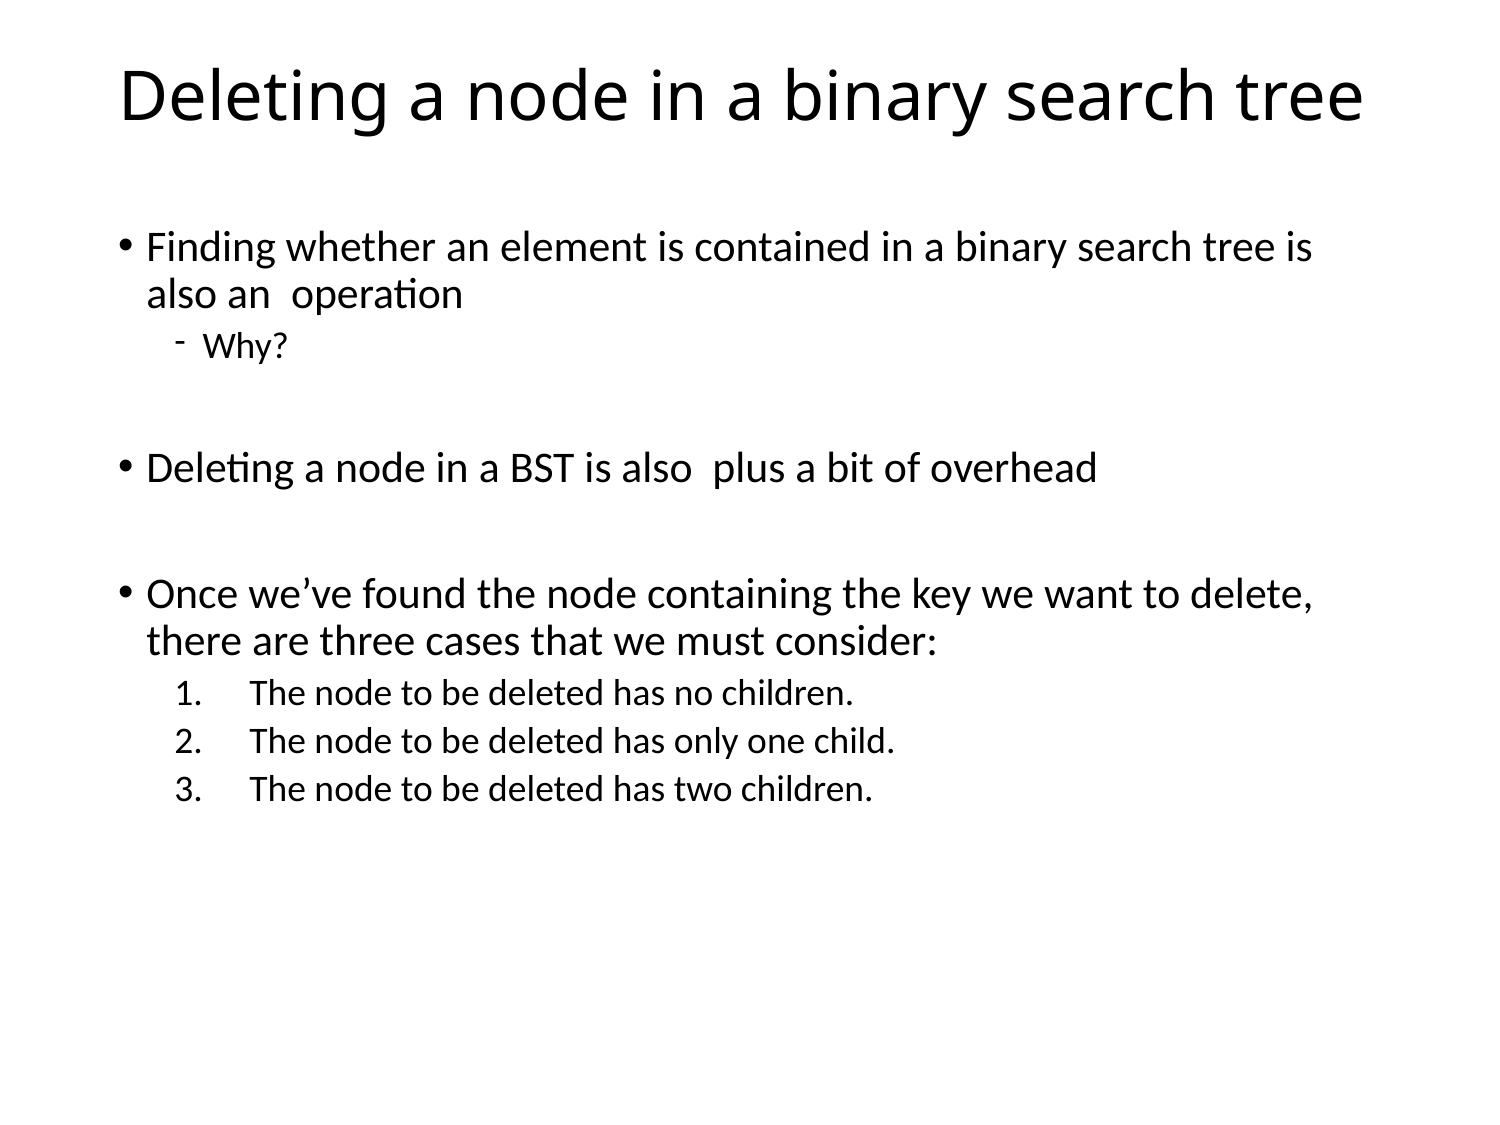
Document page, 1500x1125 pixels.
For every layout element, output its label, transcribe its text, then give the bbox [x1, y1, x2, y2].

title Deleting a node in a binary search tree [103, 25, 1397, 170]
